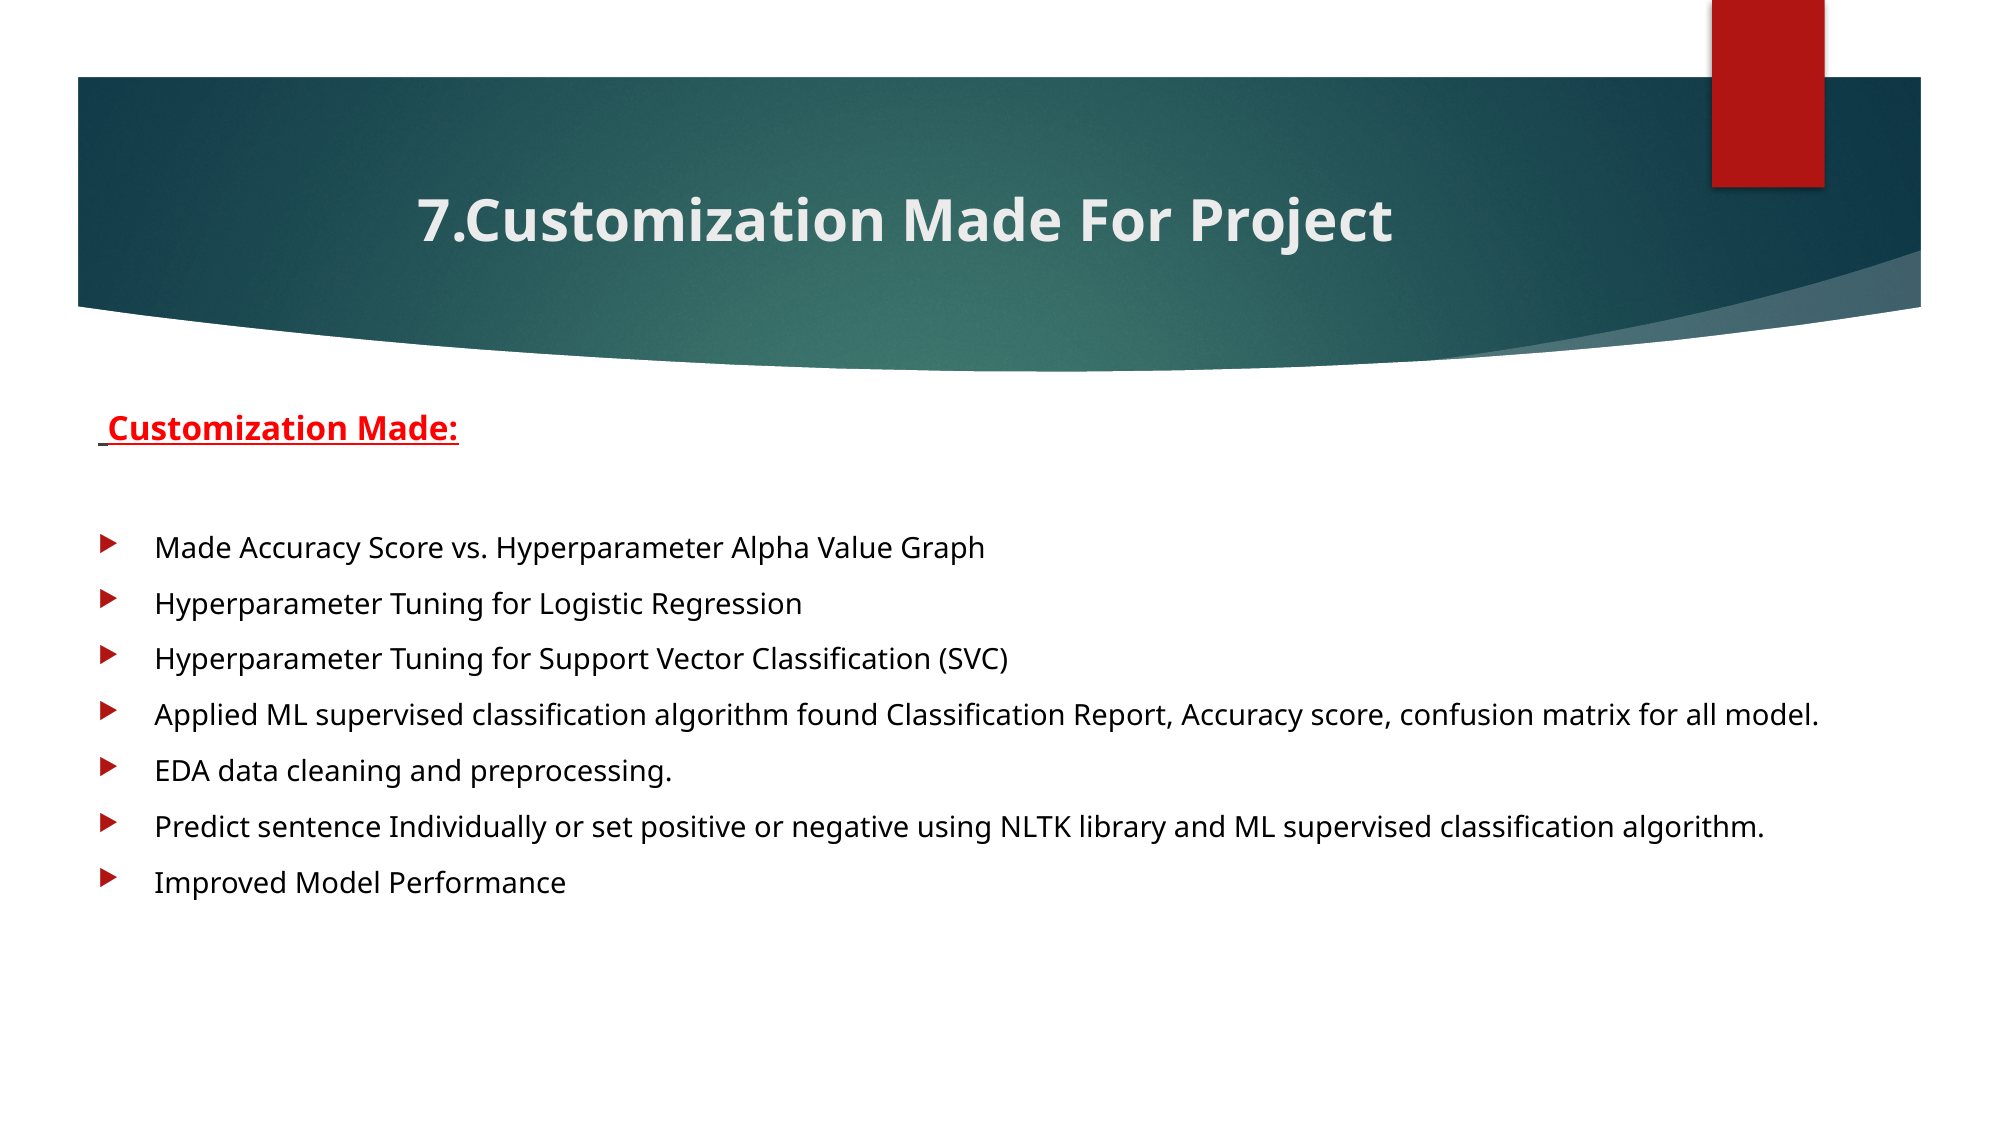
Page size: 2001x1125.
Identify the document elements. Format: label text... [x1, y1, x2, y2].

title 7.Customization Made For Project [189, 159, 1638, 276]
list Customization Made: Made Accuracy Score vs. Hyperparameter Alpha Value Graph Hyperparameter Tuning for Logistic Regression Hyperparameter Tuning for Support Vector Classification (SVC) Applied ML supervised classification algorithm found Classification Report, Accuracy score, confusion matrix for all model. EDA data cleaning and preprocessing. Predict sentence Individually or set positive or negative using NLTK library and ML supervised classification algorithm. Improved Model Performance [83, 395, 1924, 1068]
